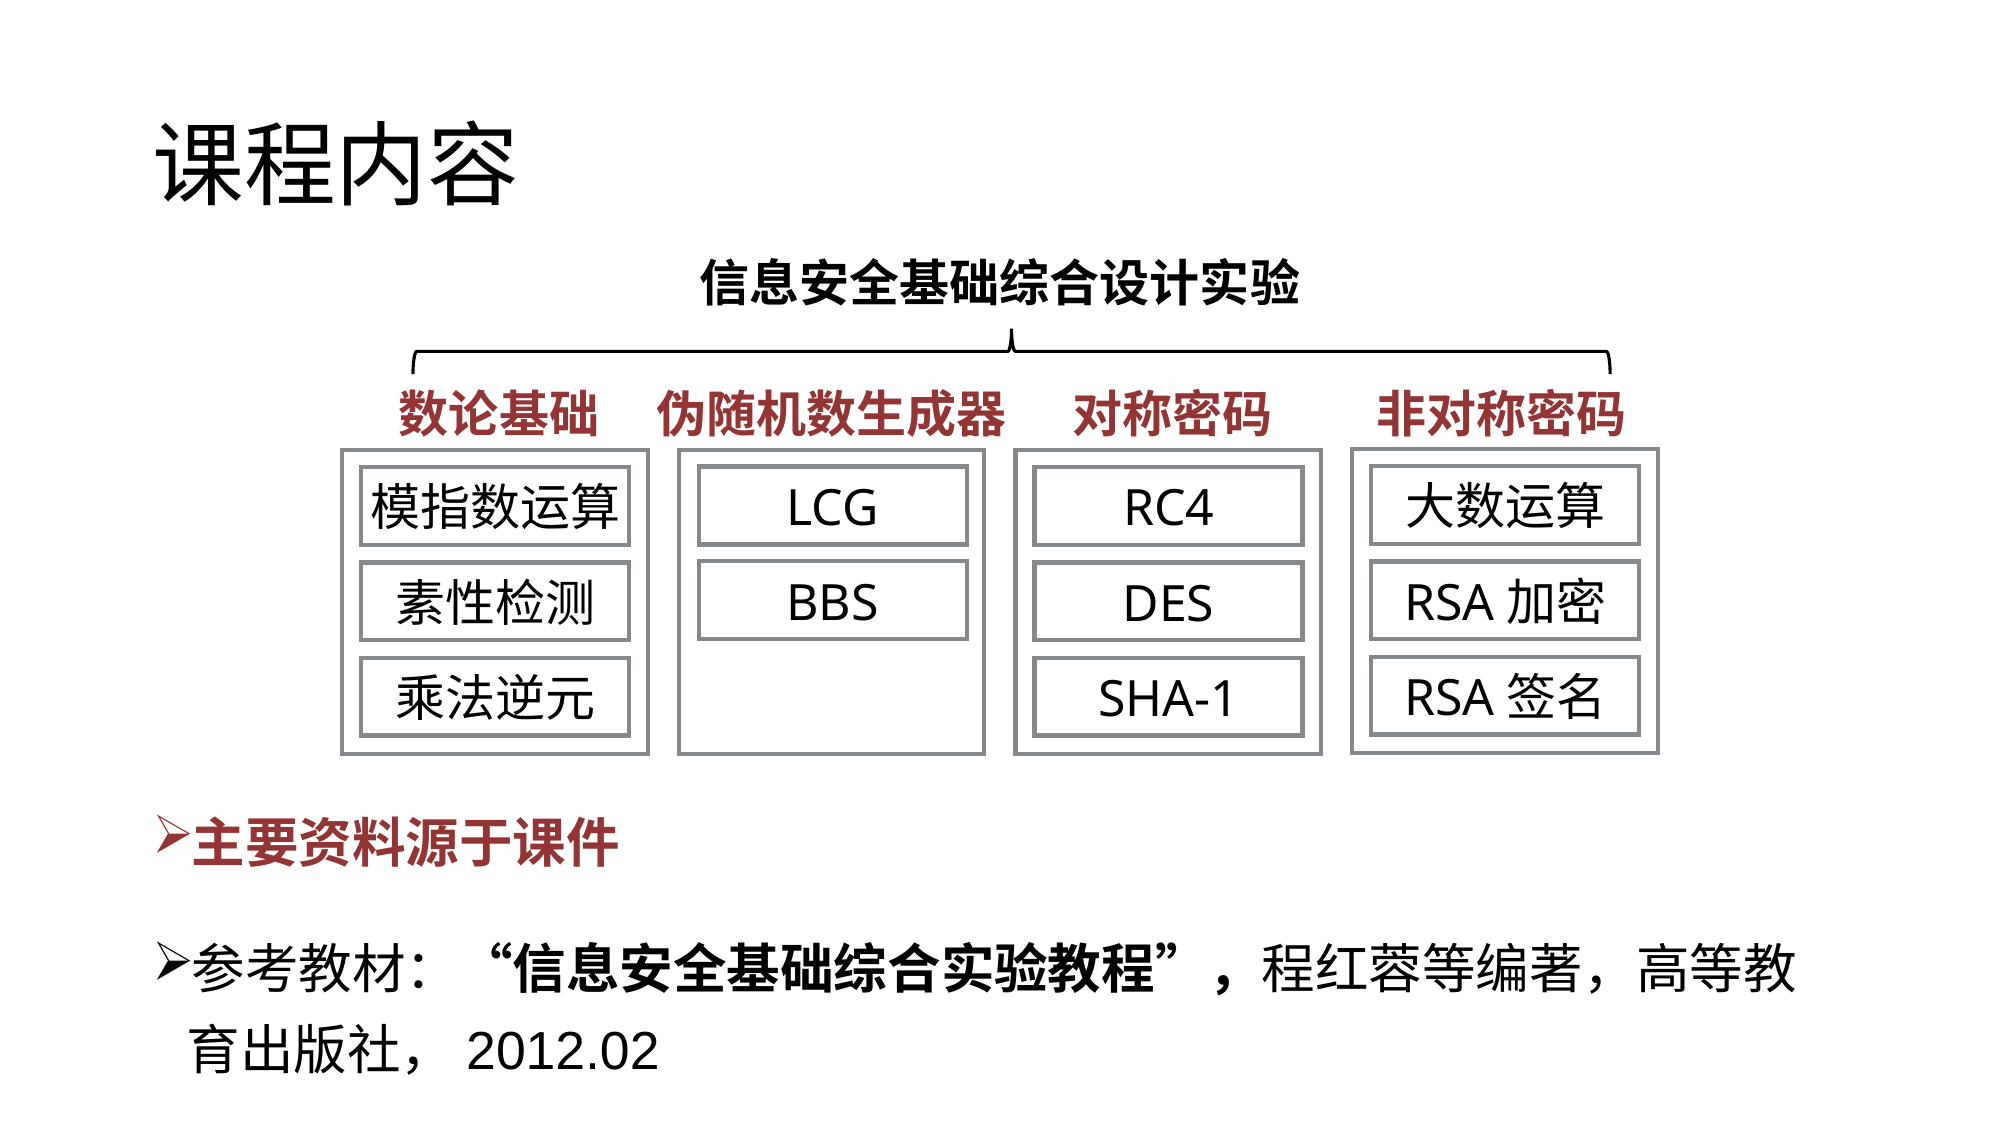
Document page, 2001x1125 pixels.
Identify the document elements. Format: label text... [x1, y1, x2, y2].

text_box 伪随机数生成器 [648, 375, 1016, 448]
title 课程内容 [137, 59, 1863, 278]
text_box [412, 328, 1611, 375]
text_box 信息安全基础综合设计实验 [685, 244, 1315, 320]
text_box 对称密码 [1063, 375, 1281, 448]
text_box 非对称密码 [1368, 373, 1636, 448]
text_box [342, 448, 1658, 755]
text_box 数论基础 [390, 373, 608, 448]
list 主要资料源于课件 参考教材：“信息安全基础综合实验教程”，程红蓉等编著，高等教育出版社，2012.02 [137, 785, 1863, 1090]
